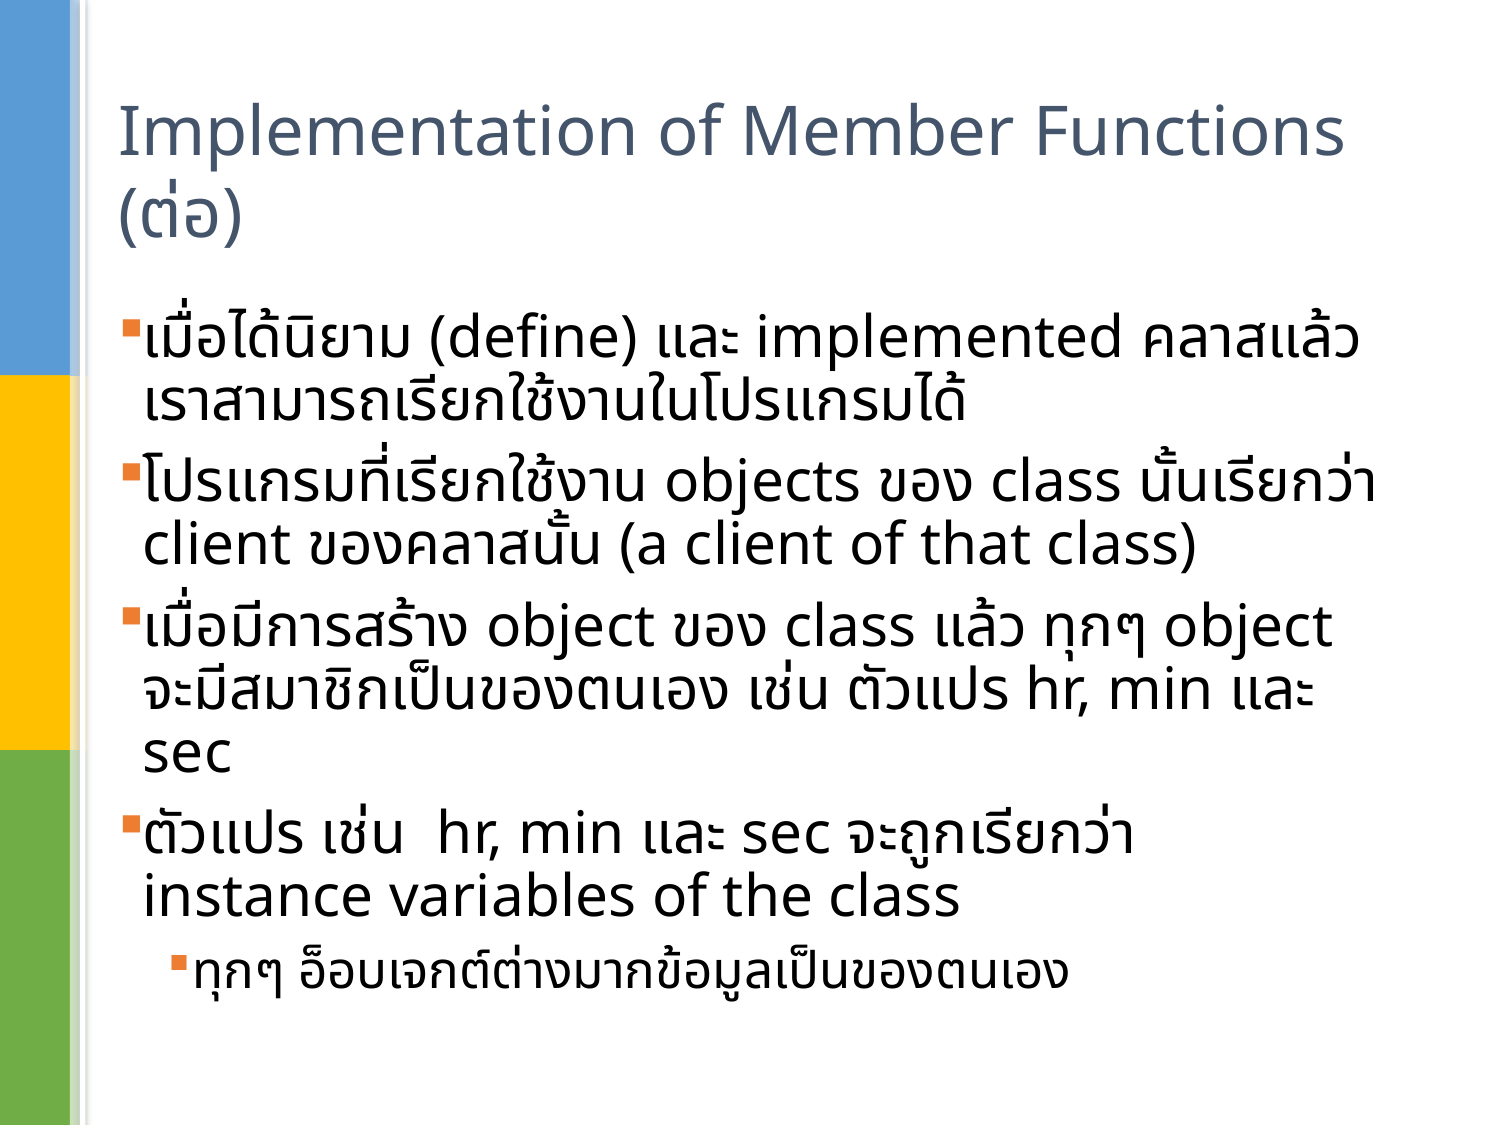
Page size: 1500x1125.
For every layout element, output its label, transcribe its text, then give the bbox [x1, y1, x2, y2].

list เมื่อได้นิยาม (define) และ implemented คลาสแล้วเราสามารถเรียกใช้งานในโปรแกรมได้ โปรแกรมที่เรียกใช้งาน objects ของ class นั้นเรียกว่า client ของคลาสนั้น (a client of that class) เมื่อมีการสร้าง object ของ class แล้ว ทุกๆ object จะมีสมาชิกเป็นของตนเอง เช่น ตัวแปร hr, min และ sec ตัวแปร เช่น hr, min และ sec จะถูกเรียกว่า instance variables of the class ทุกๆ อ็อบเจกต์ต่างมากข้อมูลเป็นของตนเอง [103, 299, 1397, 1014]
title Implementation of Member Functions (ต่อ) [103, 59, 1397, 278]
